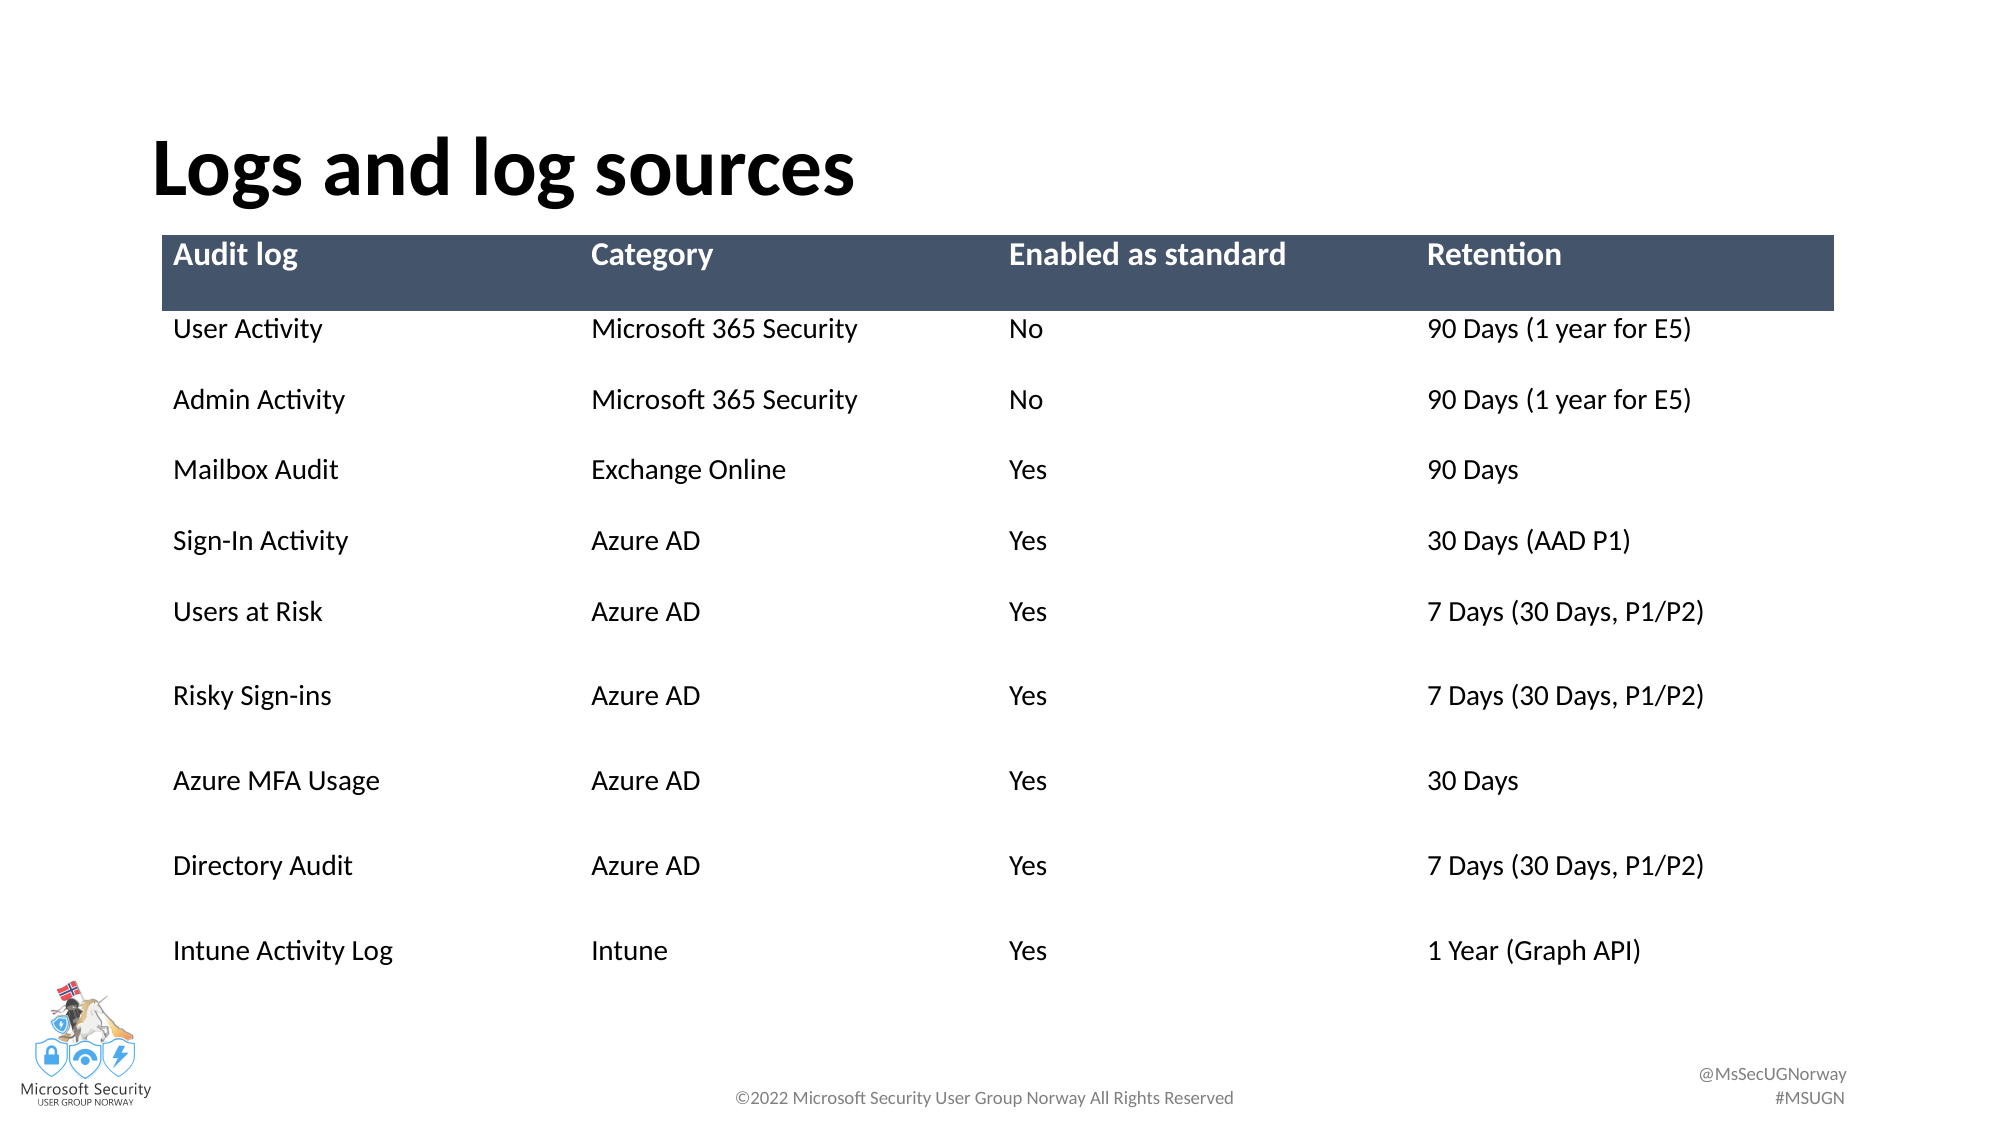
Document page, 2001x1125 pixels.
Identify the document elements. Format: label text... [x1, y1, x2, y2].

table_cell Yes [998, 593, 1416, 678]
table_cell User Activity [162, 311, 580, 382]
table_header Audit log [162, 235, 580, 311]
table_cell Yes [998, 678, 1416, 763]
table_cell 90 Days [1416, 452, 1834, 523]
table_header Enabled as standard [998, 235, 1416, 311]
table_cell 7 Days (30 Days, P1/P2) [1416, 678, 1834, 763]
table_cell Azure AD [580, 763, 998, 848]
table_cell Sign-In Activity [162, 523, 580, 593]
table_cell Intune Activity Log [162, 933, 580, 1013]
table_cell Yes [998, 933, 1416, 1013]
table_cell Yes [998, 523, 1416, 593]
table_cell Exchange Online [580, 452, 998, 523]
table_cell Azure AD [580, 678, 998, 763]
table_cell Mailbox Audit [162, 452, 580, 523]
table_cell Risky Sign-ins [162, 678, 580, 763]
table_cell Directory Audit [162, 848, 580, 933]
table_cell Users at Risk [162, 593, 580, 678]
table_cell Admin Activity [162, 382, 580, 452]
table_cell No [998, 382, 1416, 452]
table_cell 7 Days (30 Days, P1/P2) [1416, 848, 1834, 933]
table_cell Yes [998, 848, 1416, 933]
table_cell Azure AD [580, 848, 998, 933]
table_cell 7 Days (30 Days, P1/P2) [1416, 593, 1834, 678]
table_cell Azure AD [580, 593, 998, 678]
table_cell No [998, 311, 1416, 382]
title Logs and log sources [137, 59, 1863, 278]
table_cell Azure AD [580, 523, 998, 593]
table_cell Intune [580, 933, 998, 1013]
table_cell 30 Days (AAD P1) [1416, 523, 1834, 593]
table_cell 30 Days [1416, 763, 1834, 848]
table_cell Yes [998, 763, 1416, 848]
table_cell 90 Days (1 year for E5) [1416, 311, 1834, 382]
table_cell 90 Days (1 year for E5) [1416, 382, 1834, 452]
table_cell Yes [998, 452, 1416, 523]
table_cell Microsoft 365 Security [580, 311, 998, 382]
table_cell Microsoft 365 Security [580, 382, 998, 452]
table_header Category [580, 235, 998, 311]
table_header Retention [1416, 235, 1834, 311]
table_cell Azure MFA Usage [162, 763, 580, 848]
table_cell 1 Year (Graph API) [1416, 933, 1834, 1013]
